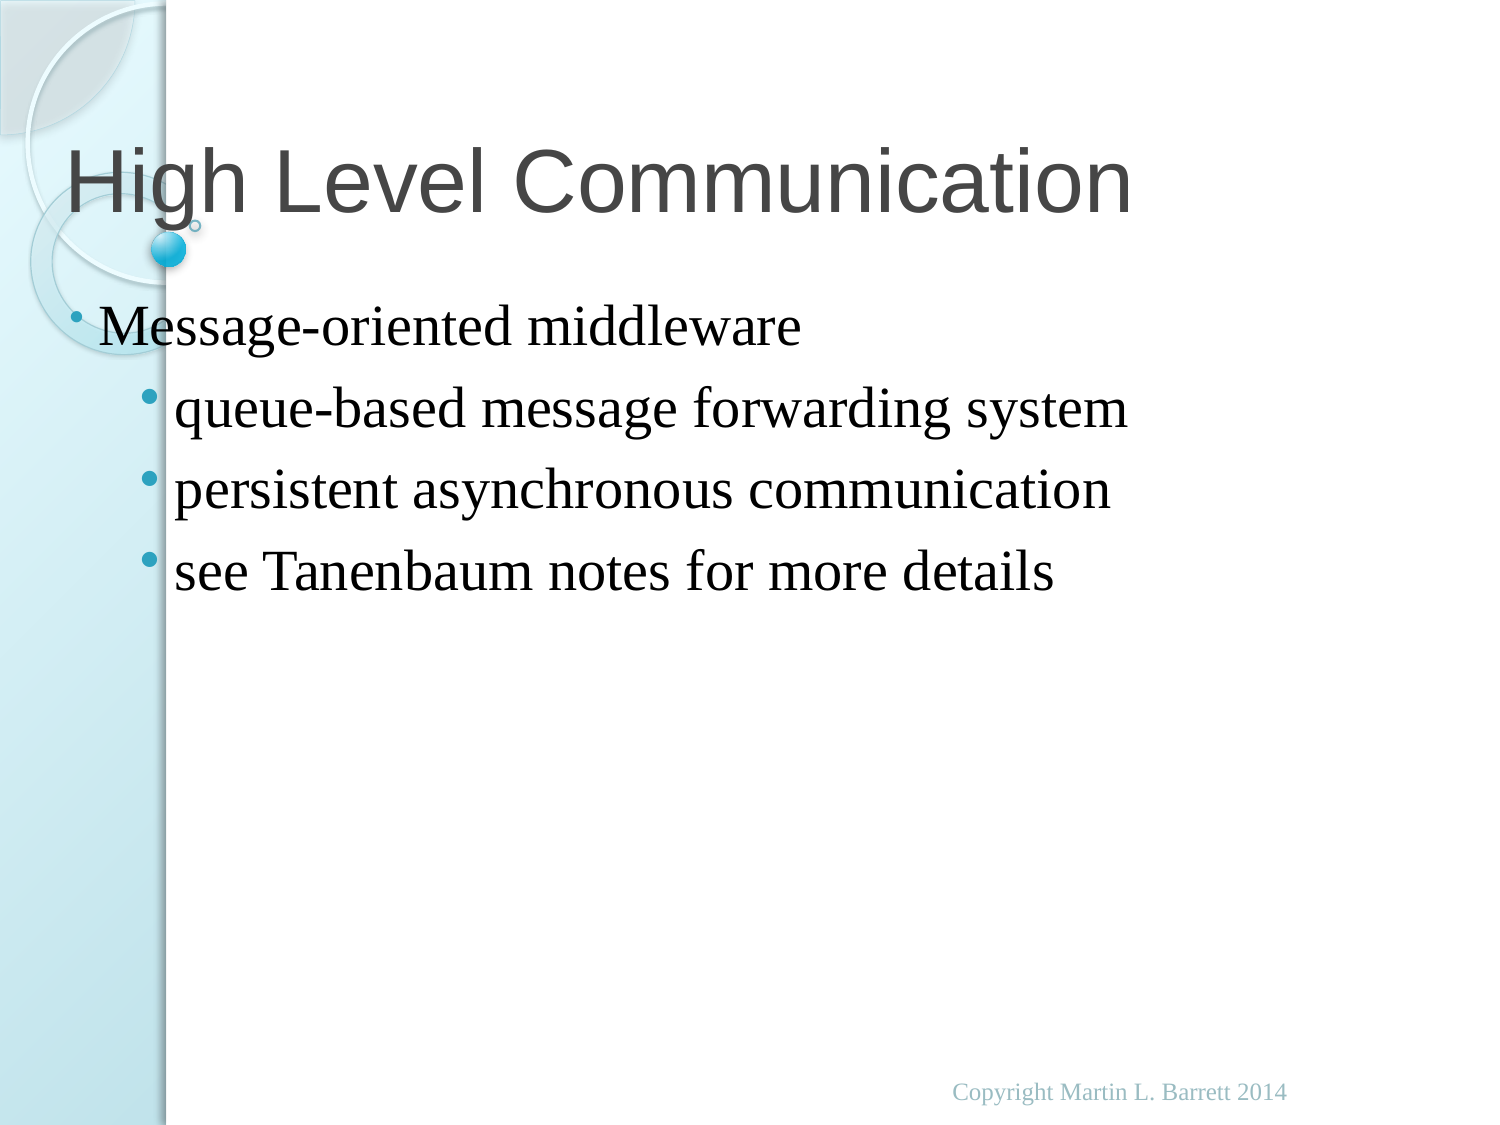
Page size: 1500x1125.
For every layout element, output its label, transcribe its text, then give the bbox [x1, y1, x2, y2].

title High Level Communication [50, 75, 1400, 238]
footer Copyright Martin L. Barrett 2014 [937, 1034, 1413, 1113]
subtitle Message-oriented middleware queue-based message forwarding system persistent asynchronous communication see Tanenbaum notes for more details [50, 287, 1400, 1063]
